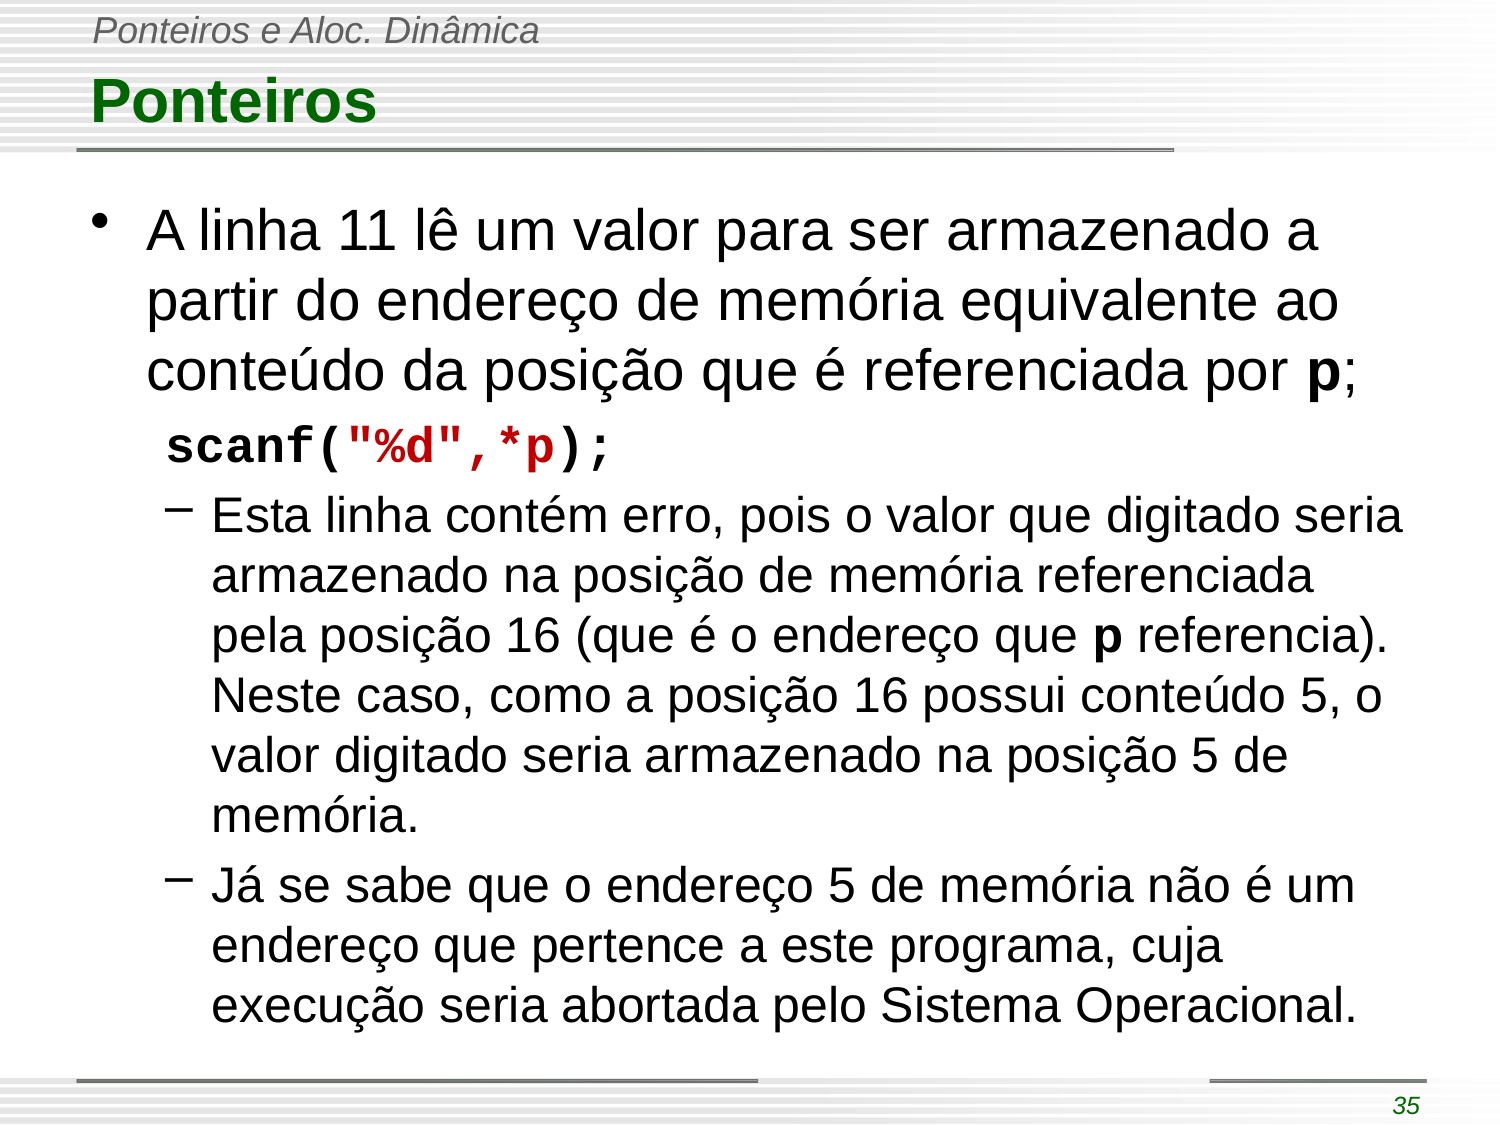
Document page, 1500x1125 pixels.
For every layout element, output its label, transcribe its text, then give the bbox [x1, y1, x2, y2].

title Ponteiros [75, 45, 1425, 149]
list A linha 11 lê um valor para ser armazenado a partir do endereço de memória equivalente ao conteúdo da posição que é referenciada por p; scanf("%d",*p); Esta linha contém erro, pois o valor que digitado seria armazenado na posição de memória referenciada pela posição 16 (que é o endereço que p referencia). Neste caso, como a posição 16 possui conteúdo 5, o valor digitado seria armazenado na posição 5 de memória. Já se sabe que o endereço 5 de memória não é um endereço que pertence a este programa, cuja execução seria abortada pelo Sistema Operacional. [75, 184, 1425, 1071]
